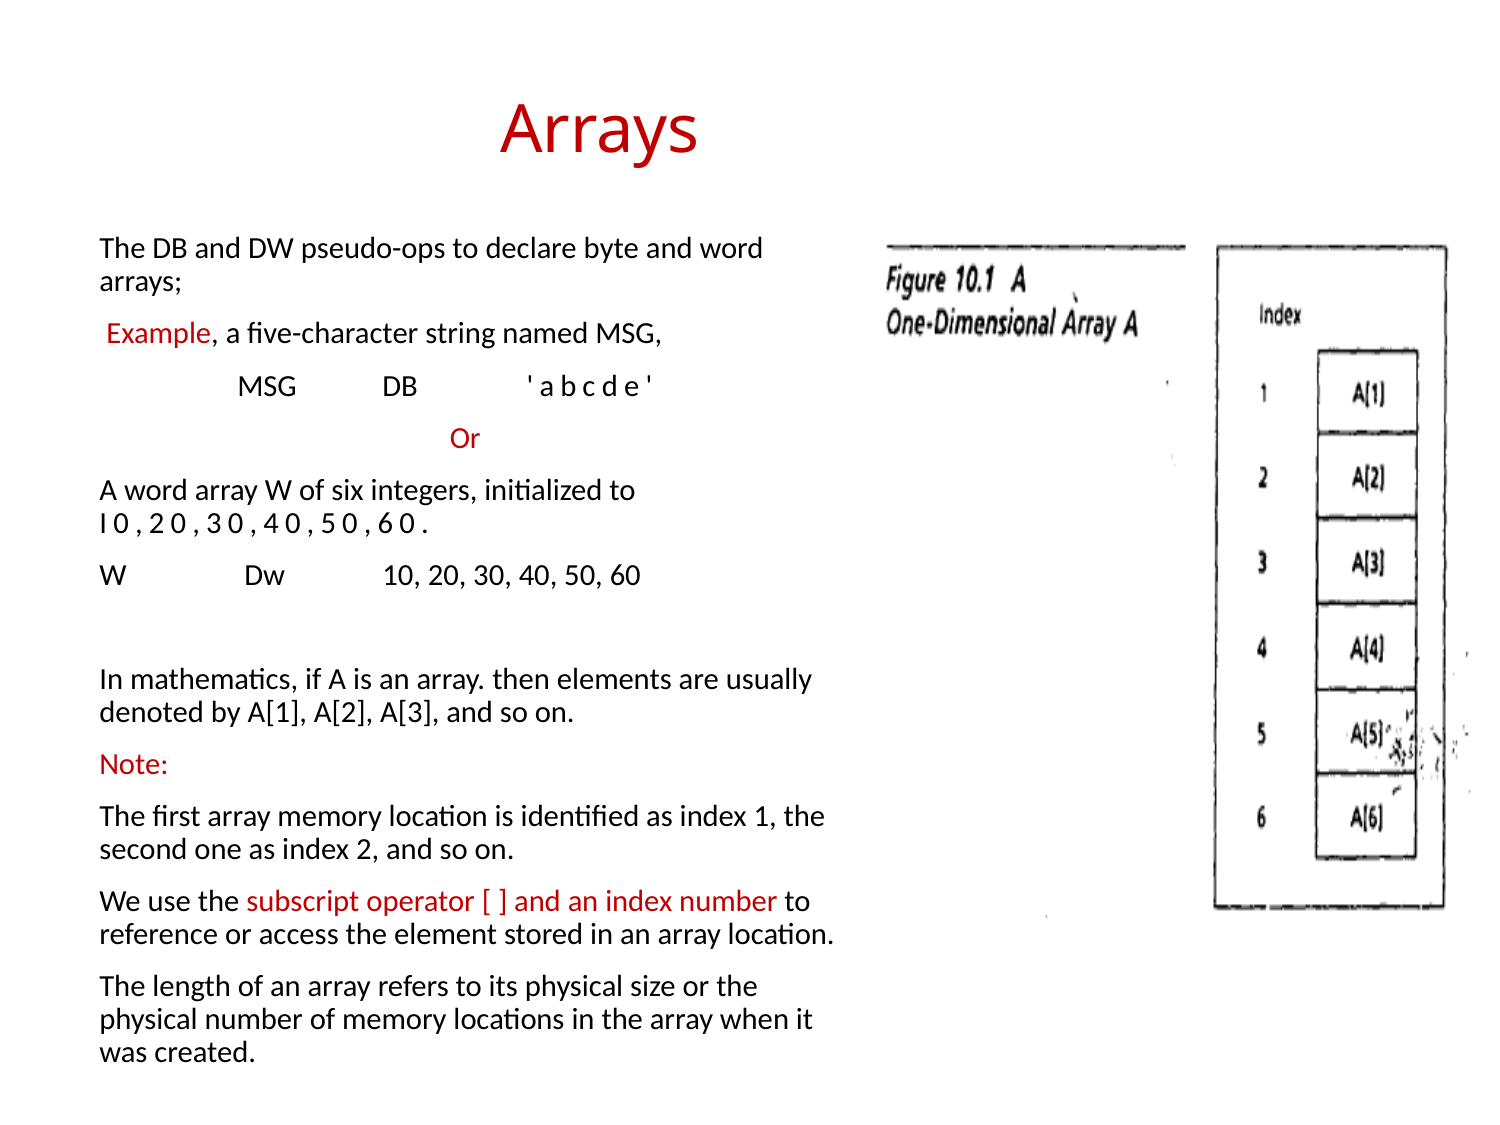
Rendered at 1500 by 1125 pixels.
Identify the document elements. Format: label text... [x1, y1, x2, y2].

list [881, 199, 1491, 963]
title Arrays [103, 75, 1097, 175]
list The DB and DW pseudo-ops to declare byte and word arrays; Example, a five-character string named MSG, MSG DB 'abcde' Or A word array W of six integers, initialized to I0,20,30,40,50,60. W Dw 10, 20, 30, 40, 50, 60 In mathematics, if A is an array. then elements are usually denoted by A[1], A[2], A[3], and so on. Note: The first array memory location is identified as index 1, the second one as index 2, and so on. We use the subscript operator [ ] and an index number to reference or access the element stored in an array location. The length of an array refers to its physical size or the physical number of memory locations in the array when it was created. [84, 224, 854, 1113]
